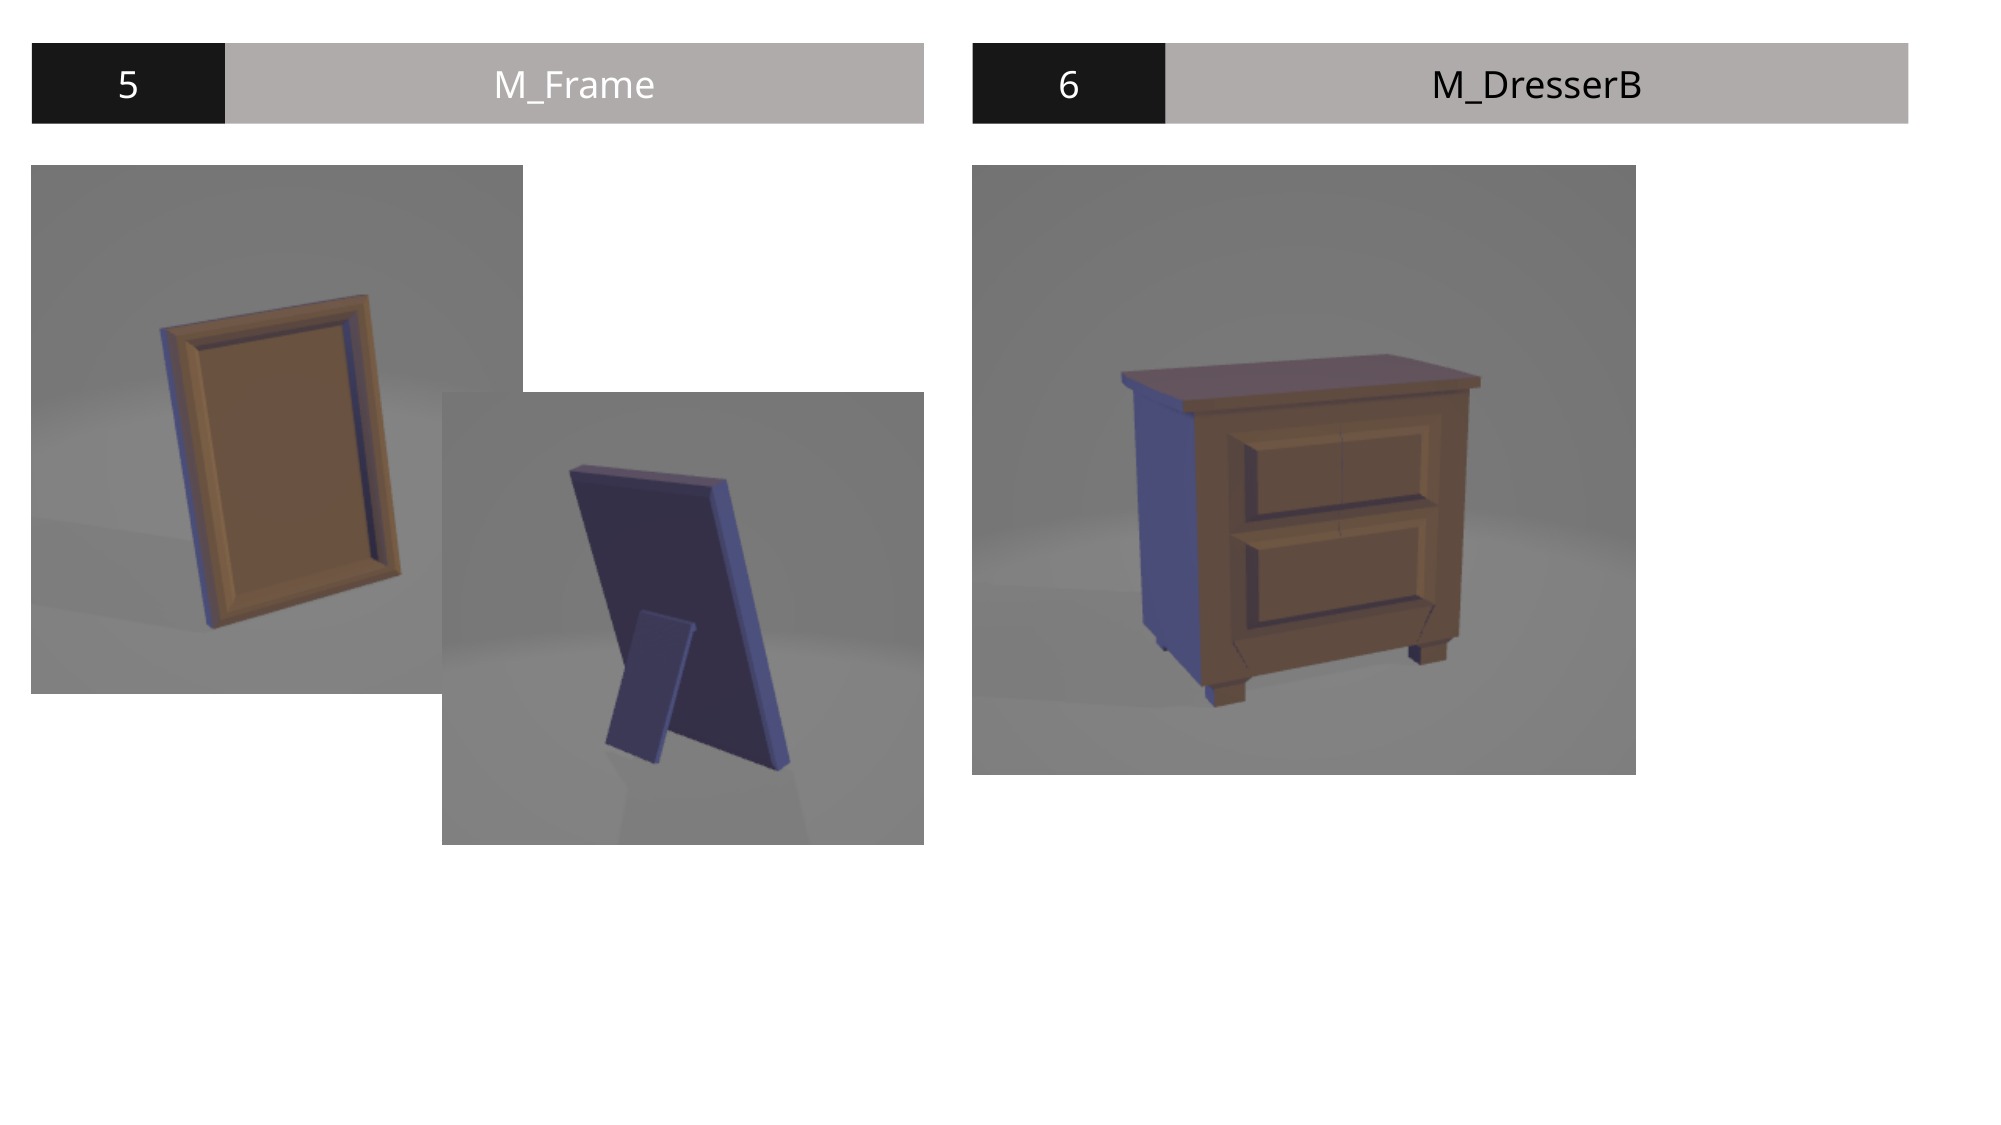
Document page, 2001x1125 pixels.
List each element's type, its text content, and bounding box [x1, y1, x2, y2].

text_box M_DresserB [1165, 42, 1910, 125]
text_box M_Frame [224, 42, 925, 125]
picture [972, 165, 1636, 775]
text_box 6 [972, 42, 1165, 125]
picture [31, 165, 925, 845]
text_box 5 [31, 42, 224, 125]
